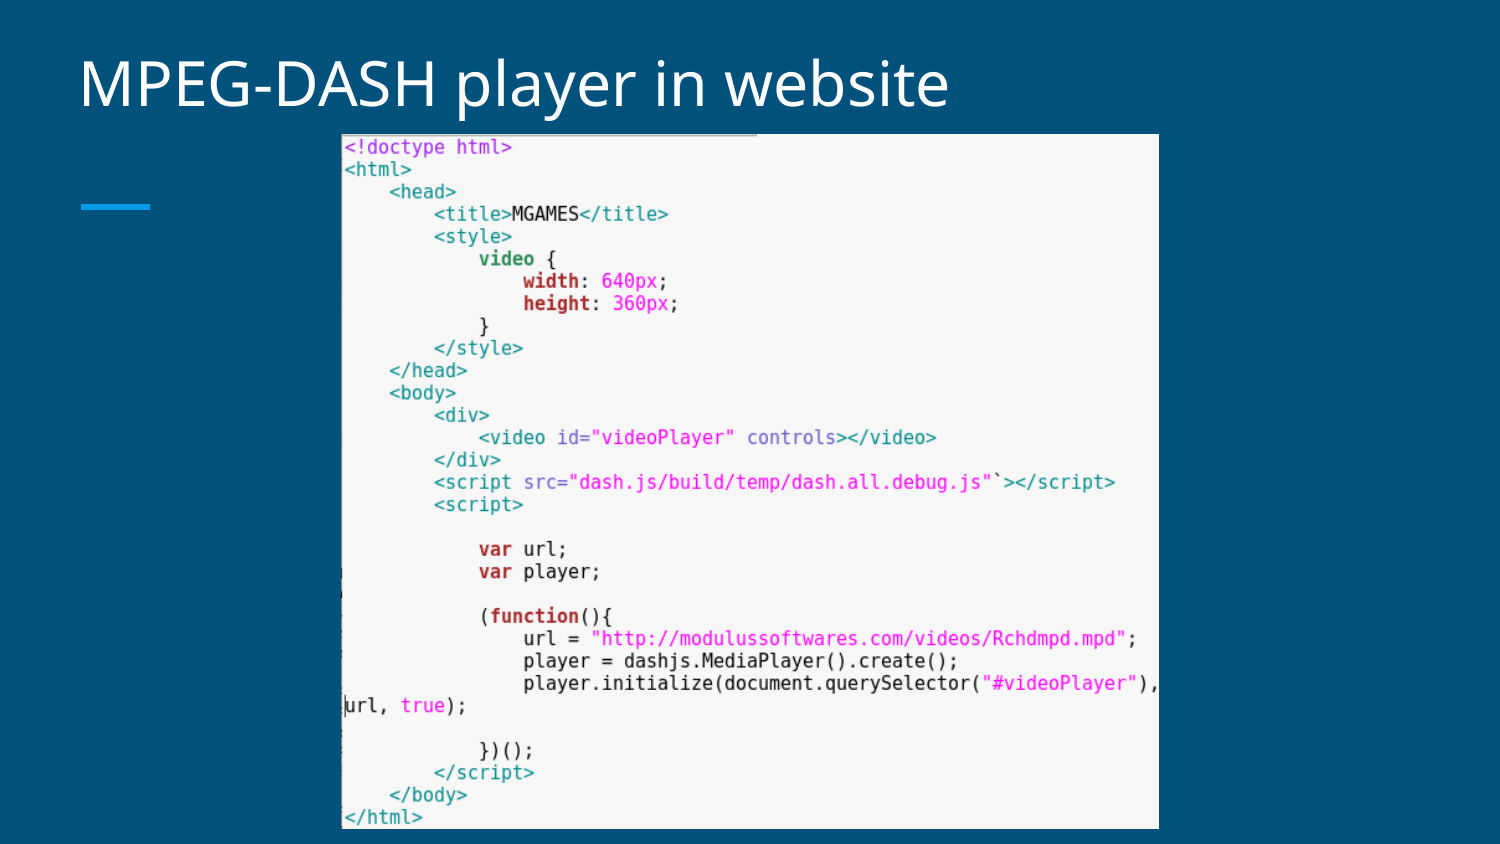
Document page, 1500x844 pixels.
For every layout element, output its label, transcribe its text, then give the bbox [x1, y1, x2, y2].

title MPEG-DASH player in website [63, 21, 1437, 135]
picture [342, 135, 1158, 828]
